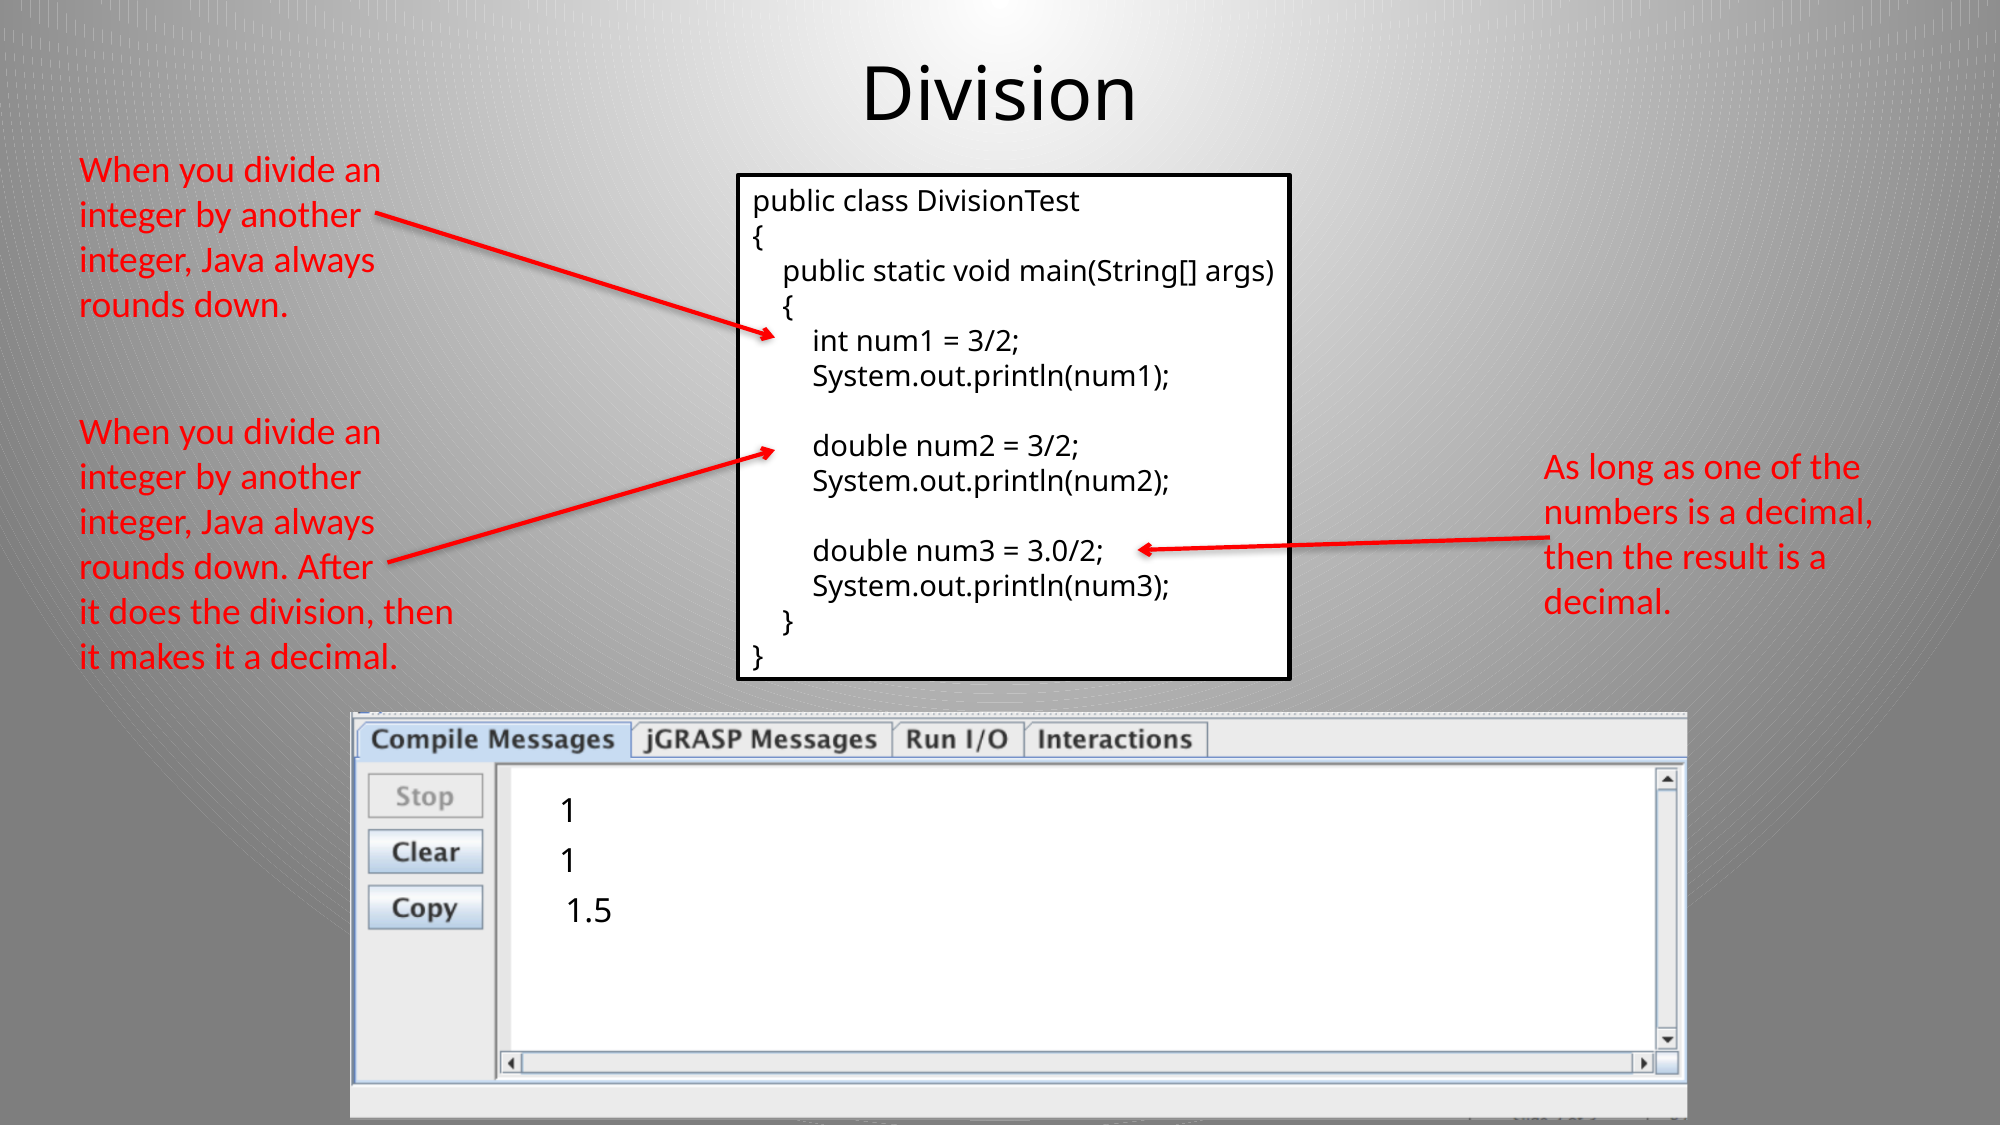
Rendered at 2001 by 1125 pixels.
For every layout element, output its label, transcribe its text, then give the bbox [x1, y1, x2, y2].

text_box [387, 449, 776, 563]
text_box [374, 212, 776, 338]
text_box As long as one of the numbers is a decimal, then the result is a decimal. [1528, 434, 1889, 630]
text_box When you divide an integer by another integer, Java always rounds down. After it does the division, then it makes it a decimal. [64, 399, 470, 685]
text_box public class DivisionTest { public static void main(String[] args) { int num1 = 3/2; System.out.println(num1); double num2 = 3/2; System.out.println(num2); double num3 = 3.0/2; System.out.println(num3); } } [736, 173, 1292, 681]
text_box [1137, 537, 1551, 551]
picture [349, 712, 1688, 1121]
text_box When you divide an integer by another integer, Java always rounds down. [64, 137, 398, 333]
title Division [99, 24, 1900, 155]
